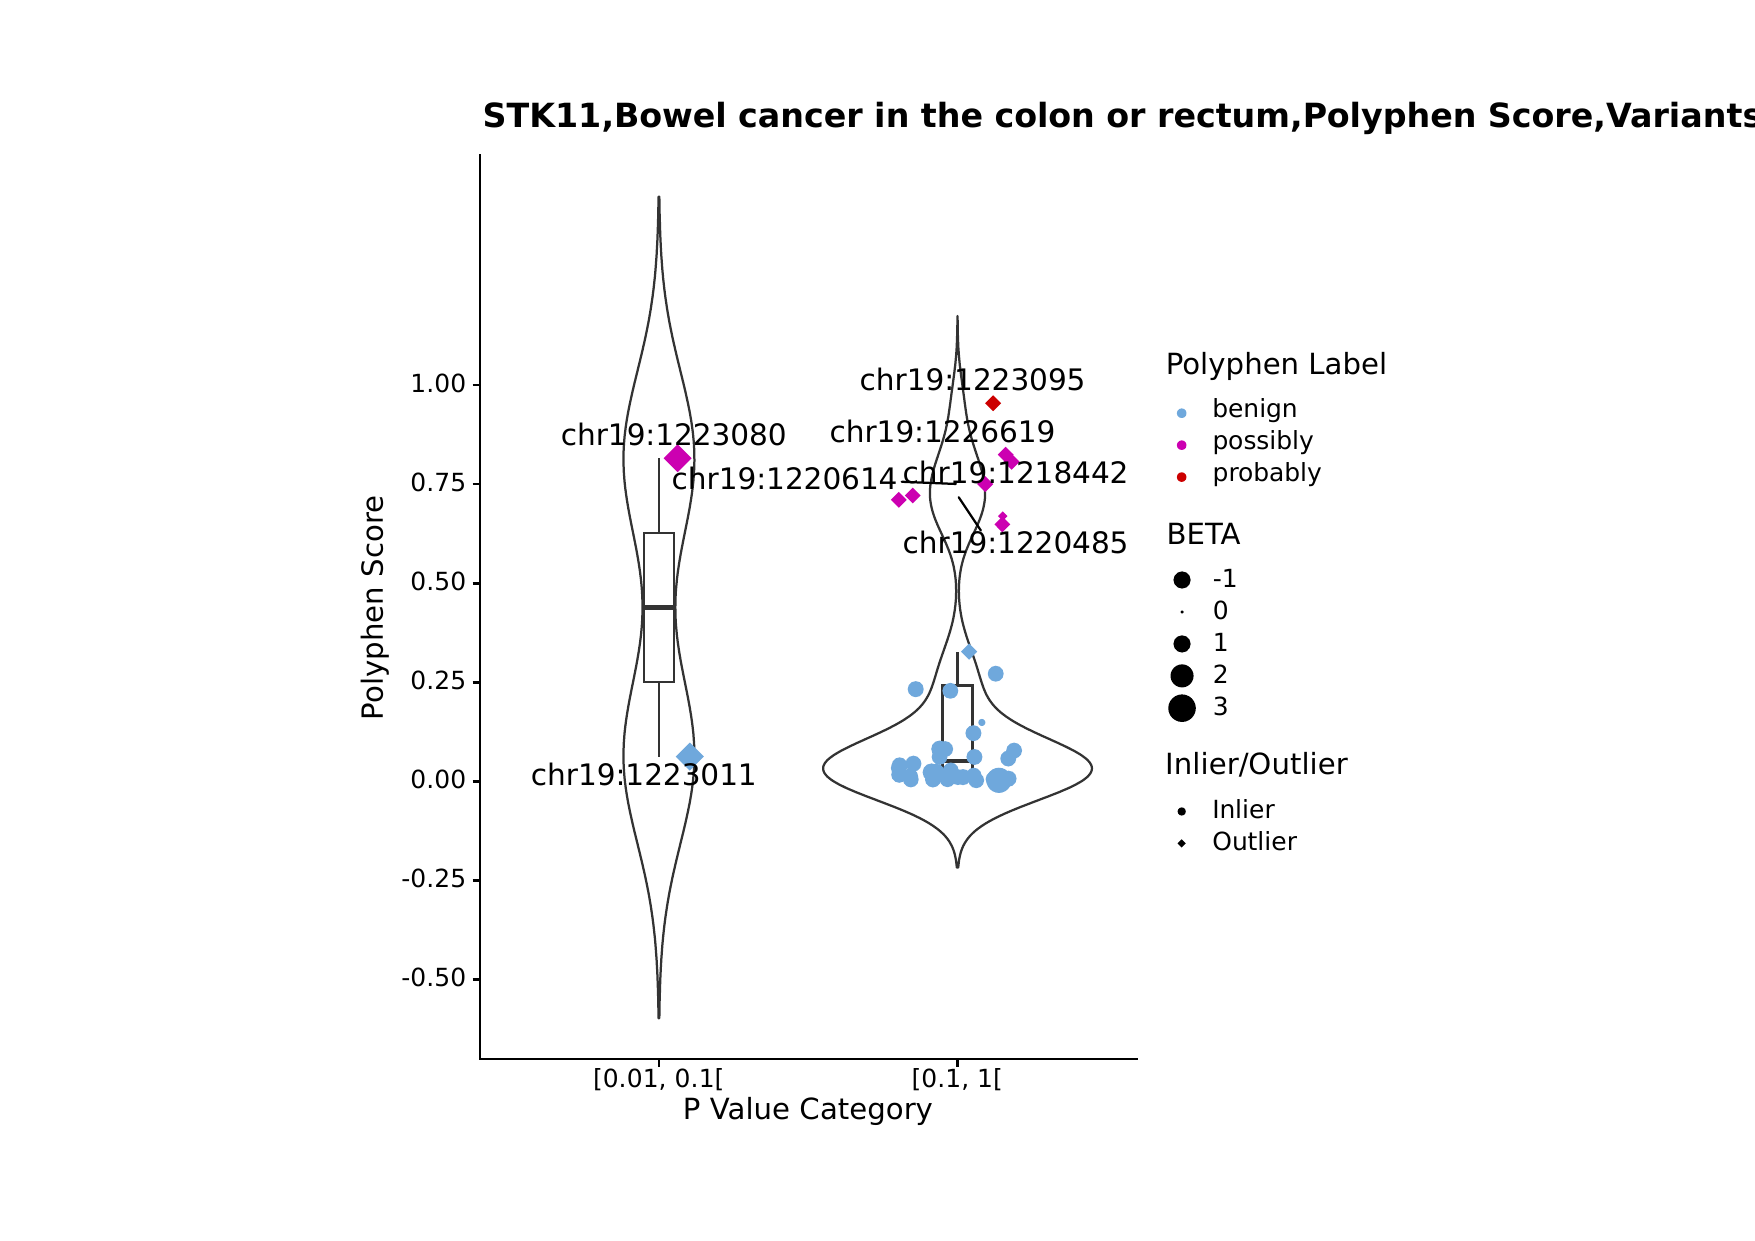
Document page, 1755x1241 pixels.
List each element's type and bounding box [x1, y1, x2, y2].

text_box [352, 94, 1403, 1146]
